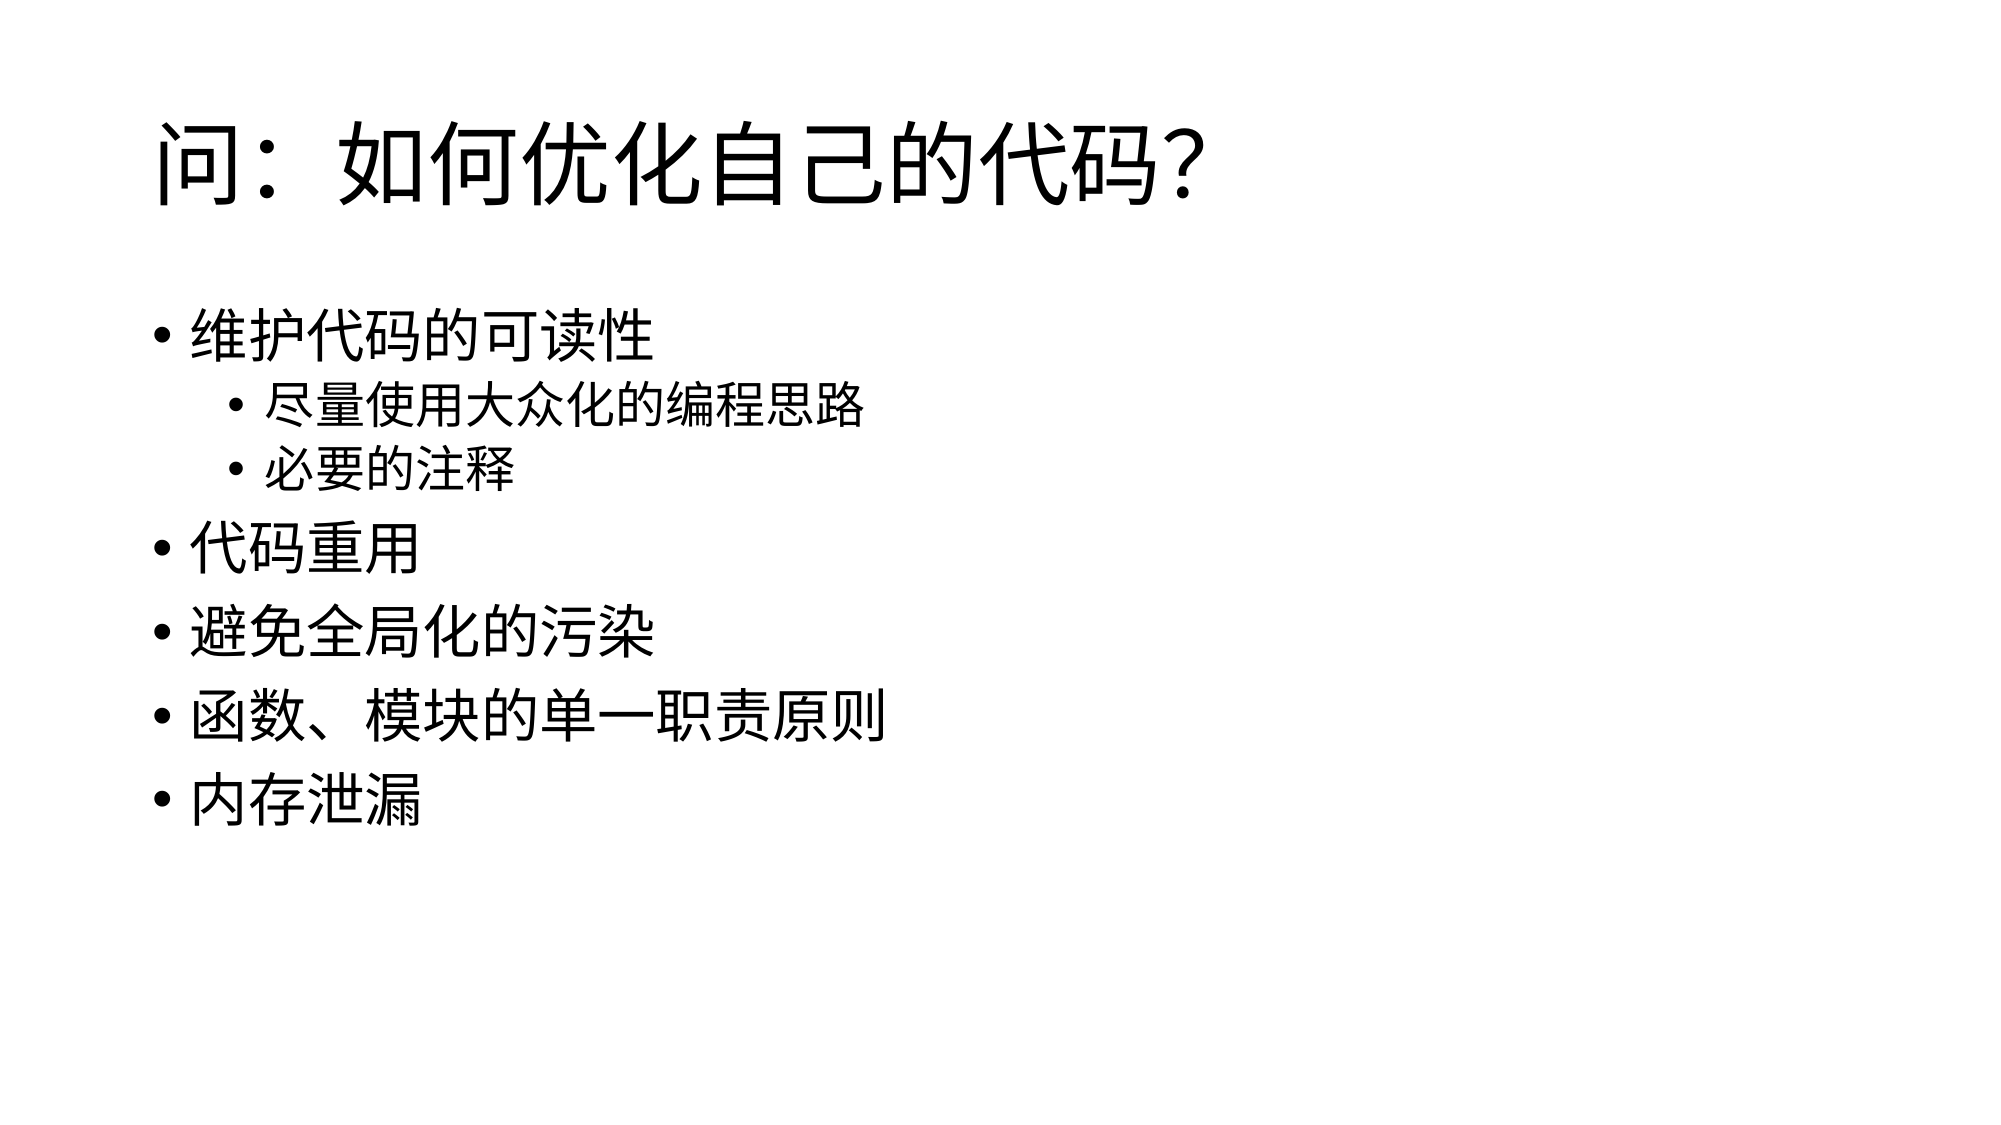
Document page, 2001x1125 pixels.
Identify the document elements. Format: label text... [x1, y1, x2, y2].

list 维护代码的可读性 尽量使用大众化的编程思路 必要的注释 代码重用 避免全局化的污染 函数、模块的单一职责原则 内存泄漏 [137, 299, 1863, 1014]
title 问：如何优化自己的代码？ [137, 59, 1863, 278]
